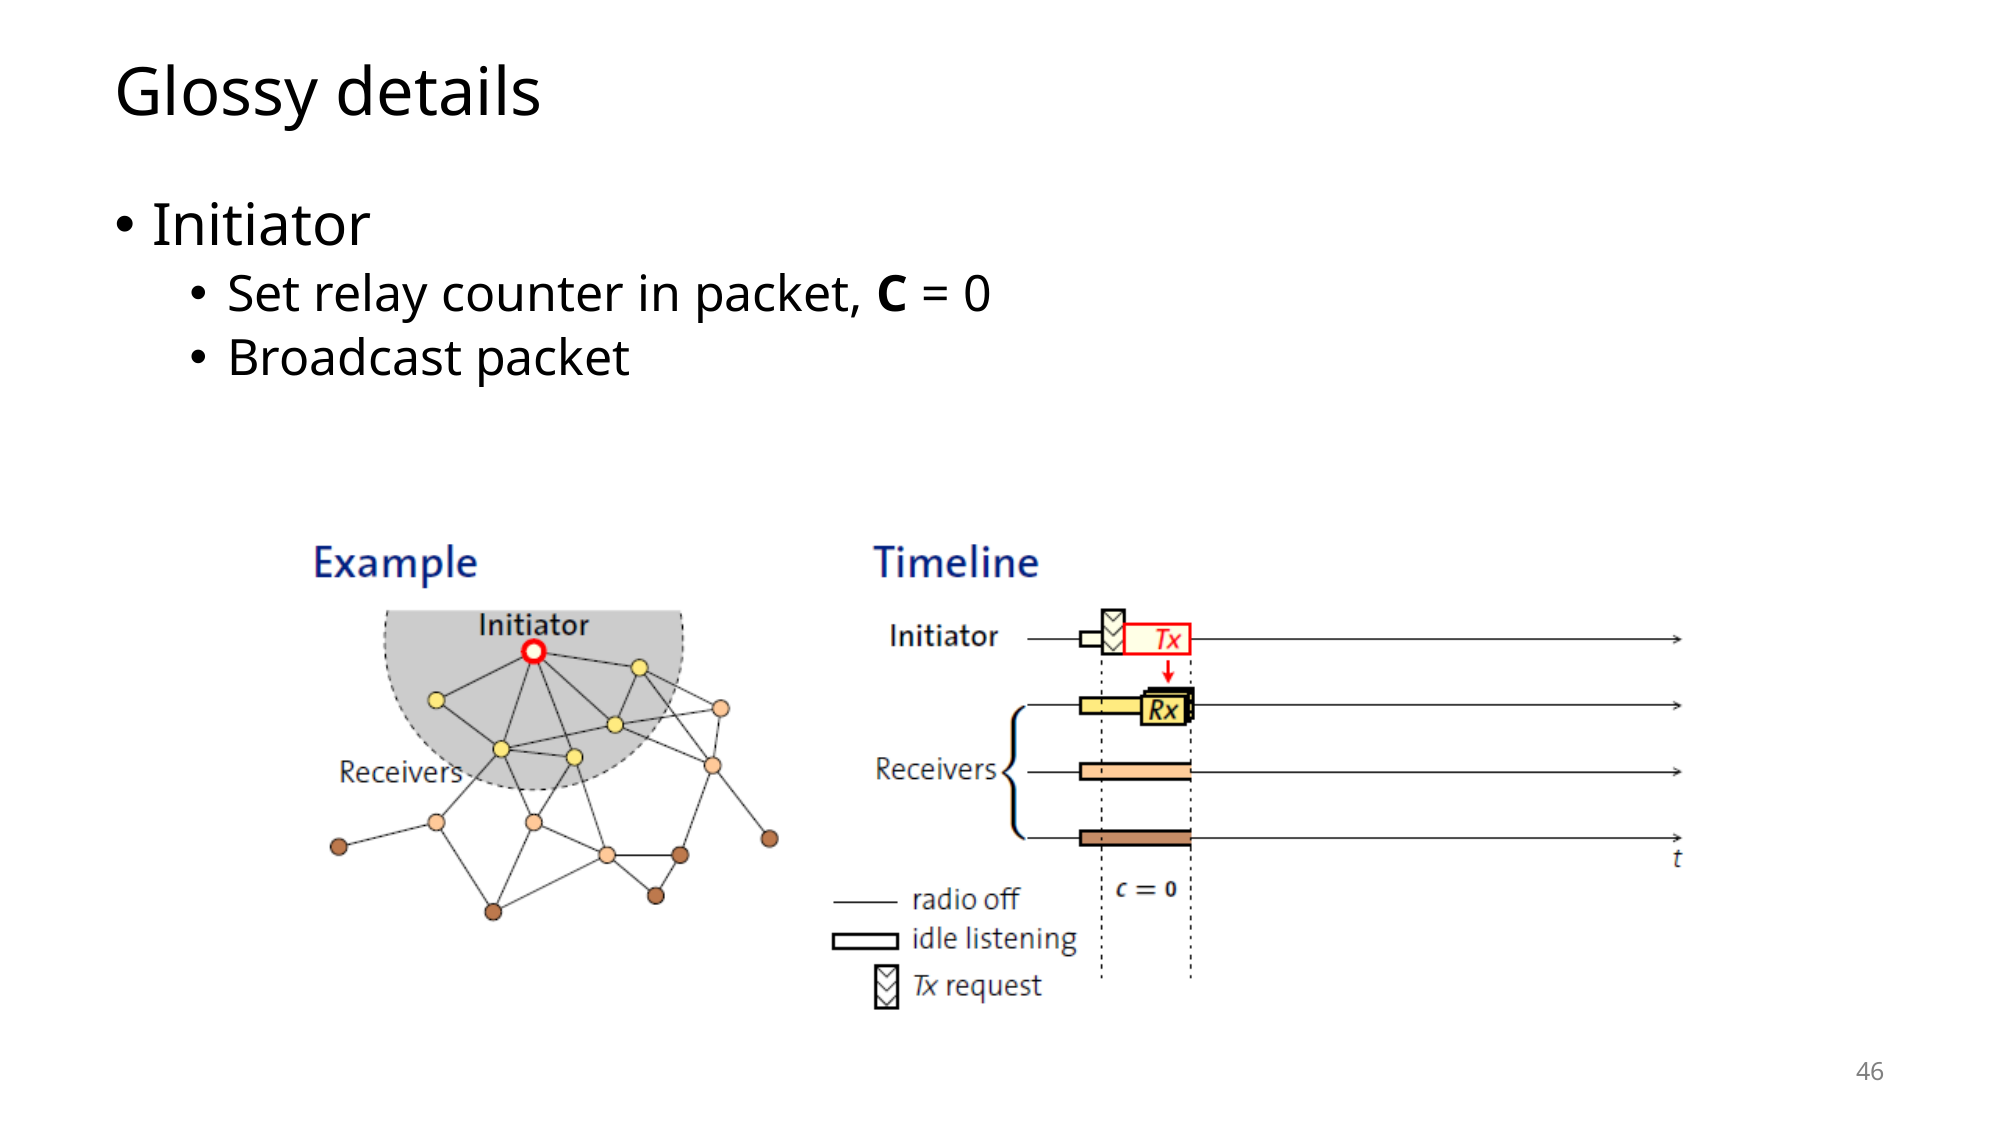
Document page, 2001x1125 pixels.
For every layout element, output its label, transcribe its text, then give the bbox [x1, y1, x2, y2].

title Glossy details [99, 37, 1900, 150]
slide_number 46 [1749, 1042, 1900, 1103]
list Initiator Set relay counter in packet, C = 0 Broadcast packet [99, 187, 1900, 1013]
picture [313, 543, 1686, 1013]
